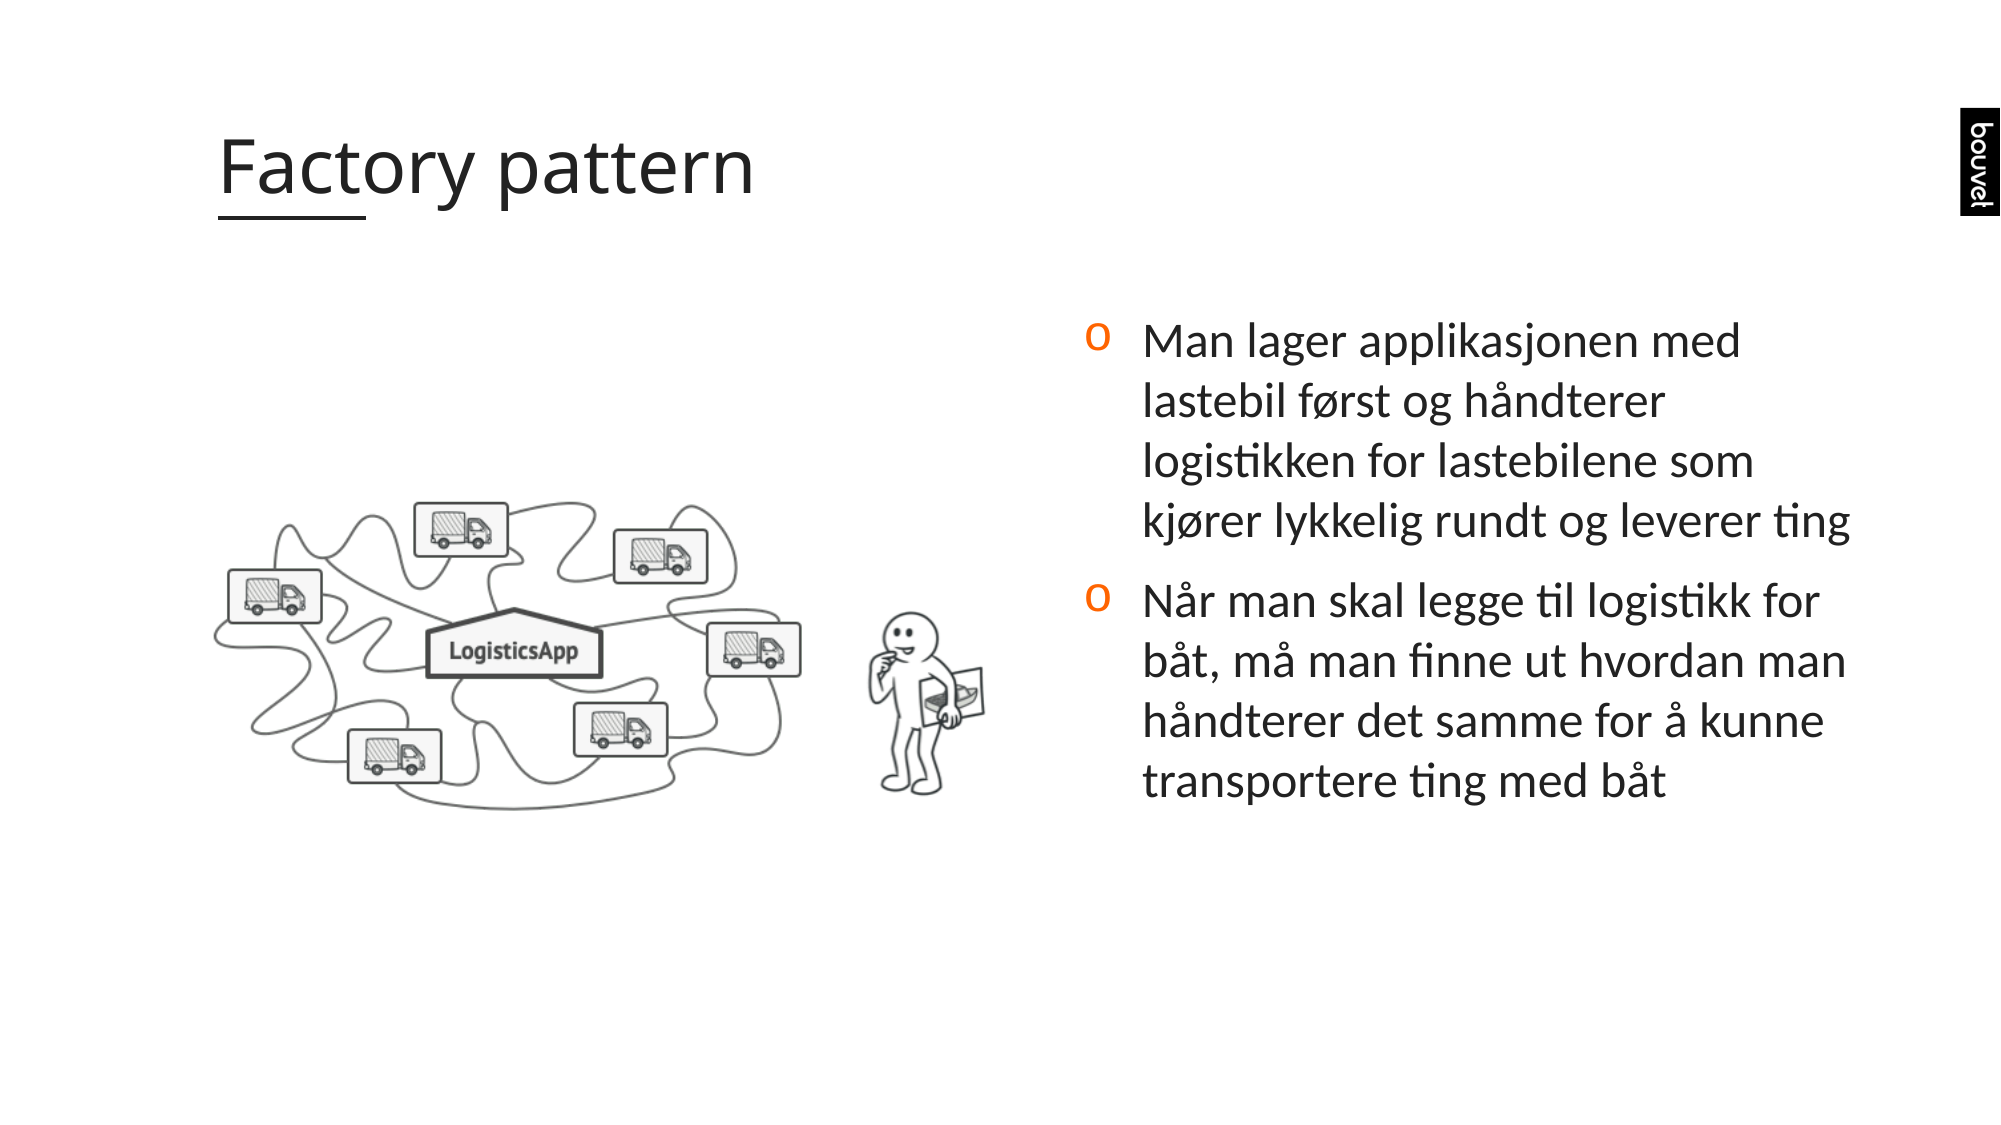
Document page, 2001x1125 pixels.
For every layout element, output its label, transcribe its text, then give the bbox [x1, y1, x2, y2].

title Factory pattern [202, 59, 1867, 218]
list Man lager applikasjonen med lastebil først og håndterer logistikken for lastebilene som kjører lykkelig rundt og leverer ting Når man skal legge til logistikk for båt, må man finne ut hvordan man håndterer det samme for å kunne transportere ting med båt [1068, 299, 1867, 1014]
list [202, 490, 1001, 823]
